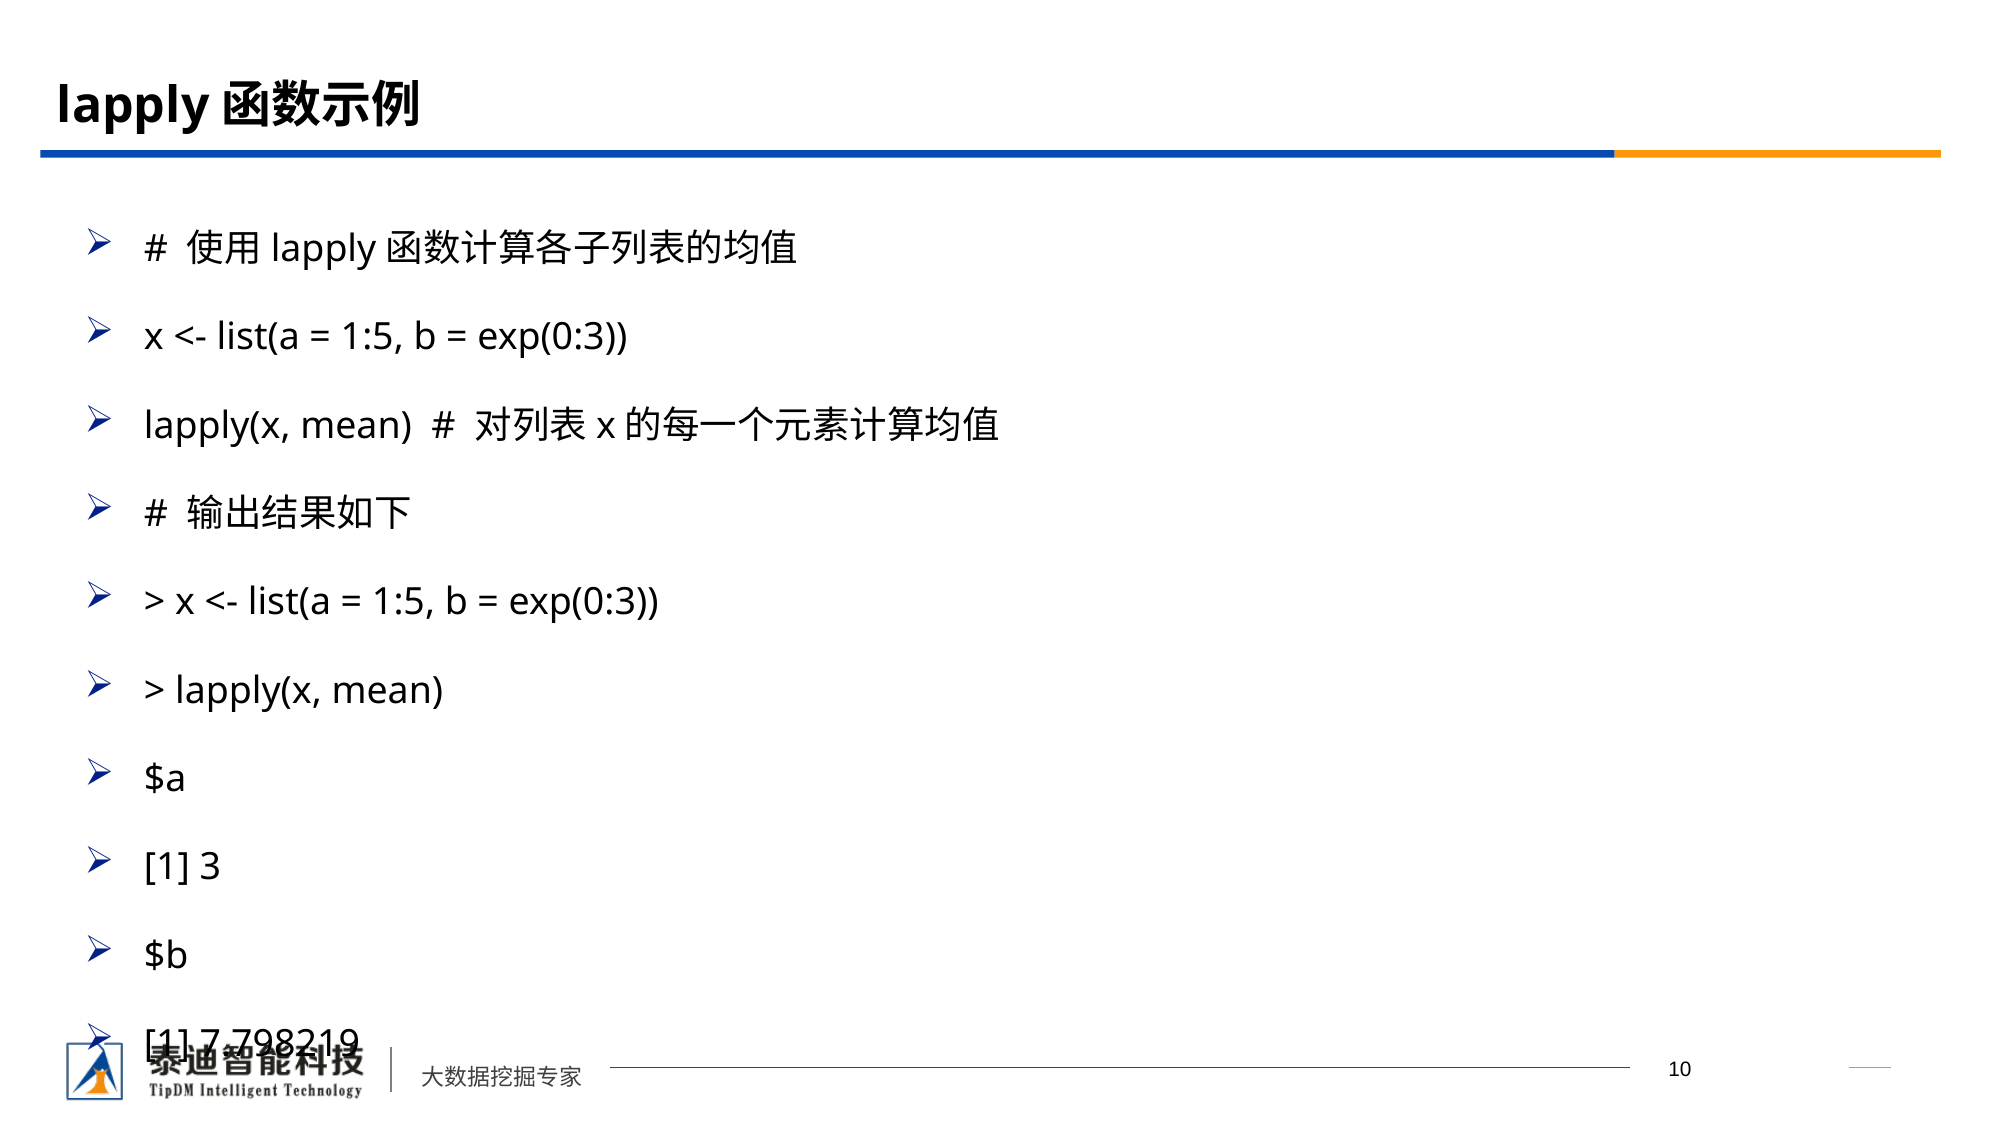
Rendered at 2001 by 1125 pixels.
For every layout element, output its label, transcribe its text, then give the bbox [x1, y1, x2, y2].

title lapply函数示例 [41, 58, 1842, 146]
picture [62, 1028, 368, 1107]
list # 使用lapply函数计算各子列表的均值 x <- list(a = 1:5, b = exp(0:3)) lapply(x, mean) # 对列表x的每一个元素计算均值 # 输出结果如下 > x <- list(a = 1:5, b = exp(0:3)) > lapply(x, mean) $a [1] 3 $b [1] 7.798219 [69, 193, 1892, 1010]
